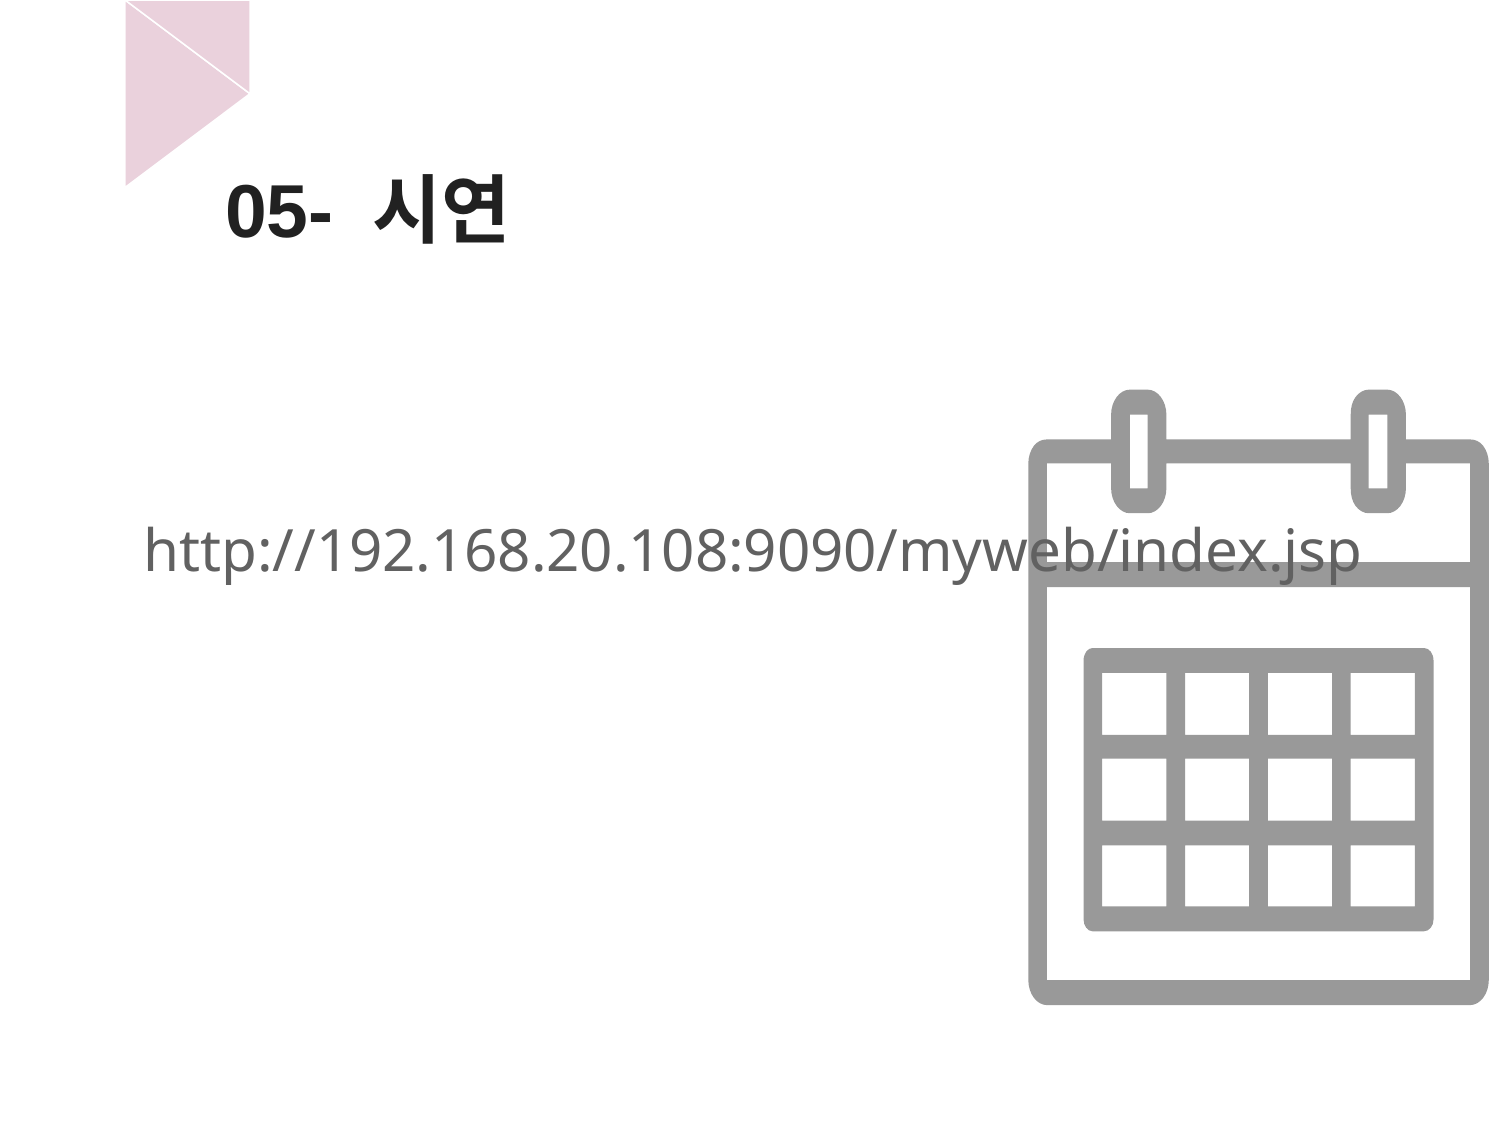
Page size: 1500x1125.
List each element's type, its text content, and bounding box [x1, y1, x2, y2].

text_box [1028, 395, 1489, 1006]
list http://192.168.20.108:9090/myweb/index.jsp [107, 318, 1399, 768]
title 05- 시연 [210, 80, 1461, 268]
